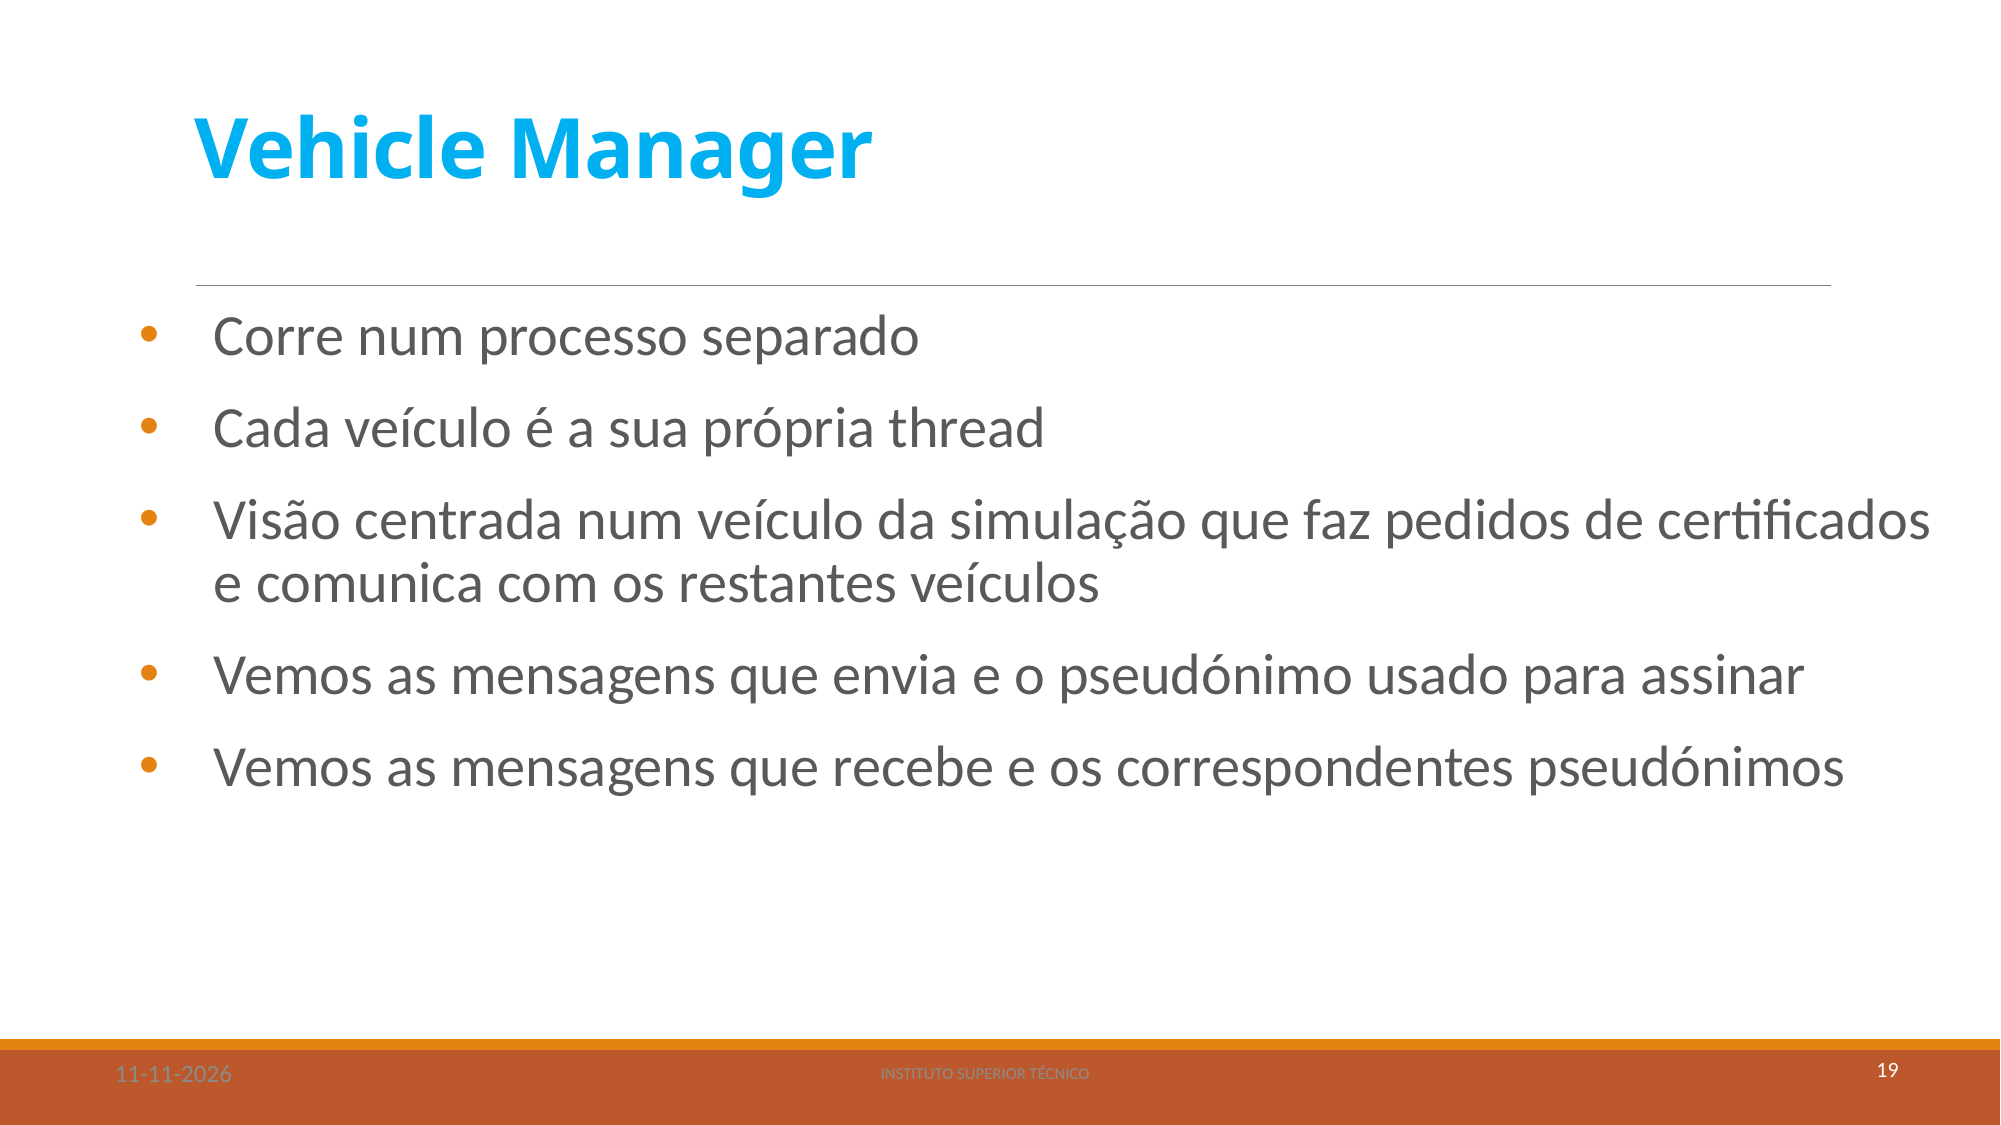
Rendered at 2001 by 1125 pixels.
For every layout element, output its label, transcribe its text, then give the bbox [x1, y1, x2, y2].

list Corre num processo separado Cada veículo é a sua própria thread Visão centrada num veículo da simulação que faz pedidos de certificados e comunica com os restantes veículos Vemos as mensagens que envia e o pseudónimo usado para assinar Vemos as mensagens que recebe e os correspondentes pseudónimos [138, 298, 1942, 1125]
footer Instituto Superior Técnico [592, 1042, 1378, 1103]
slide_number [99, 1042, 550, 1103]
title Vehicle Manager [179, 102, 1644, 211]
slide_number 19 [1724, 1042, 1914, 1094]
